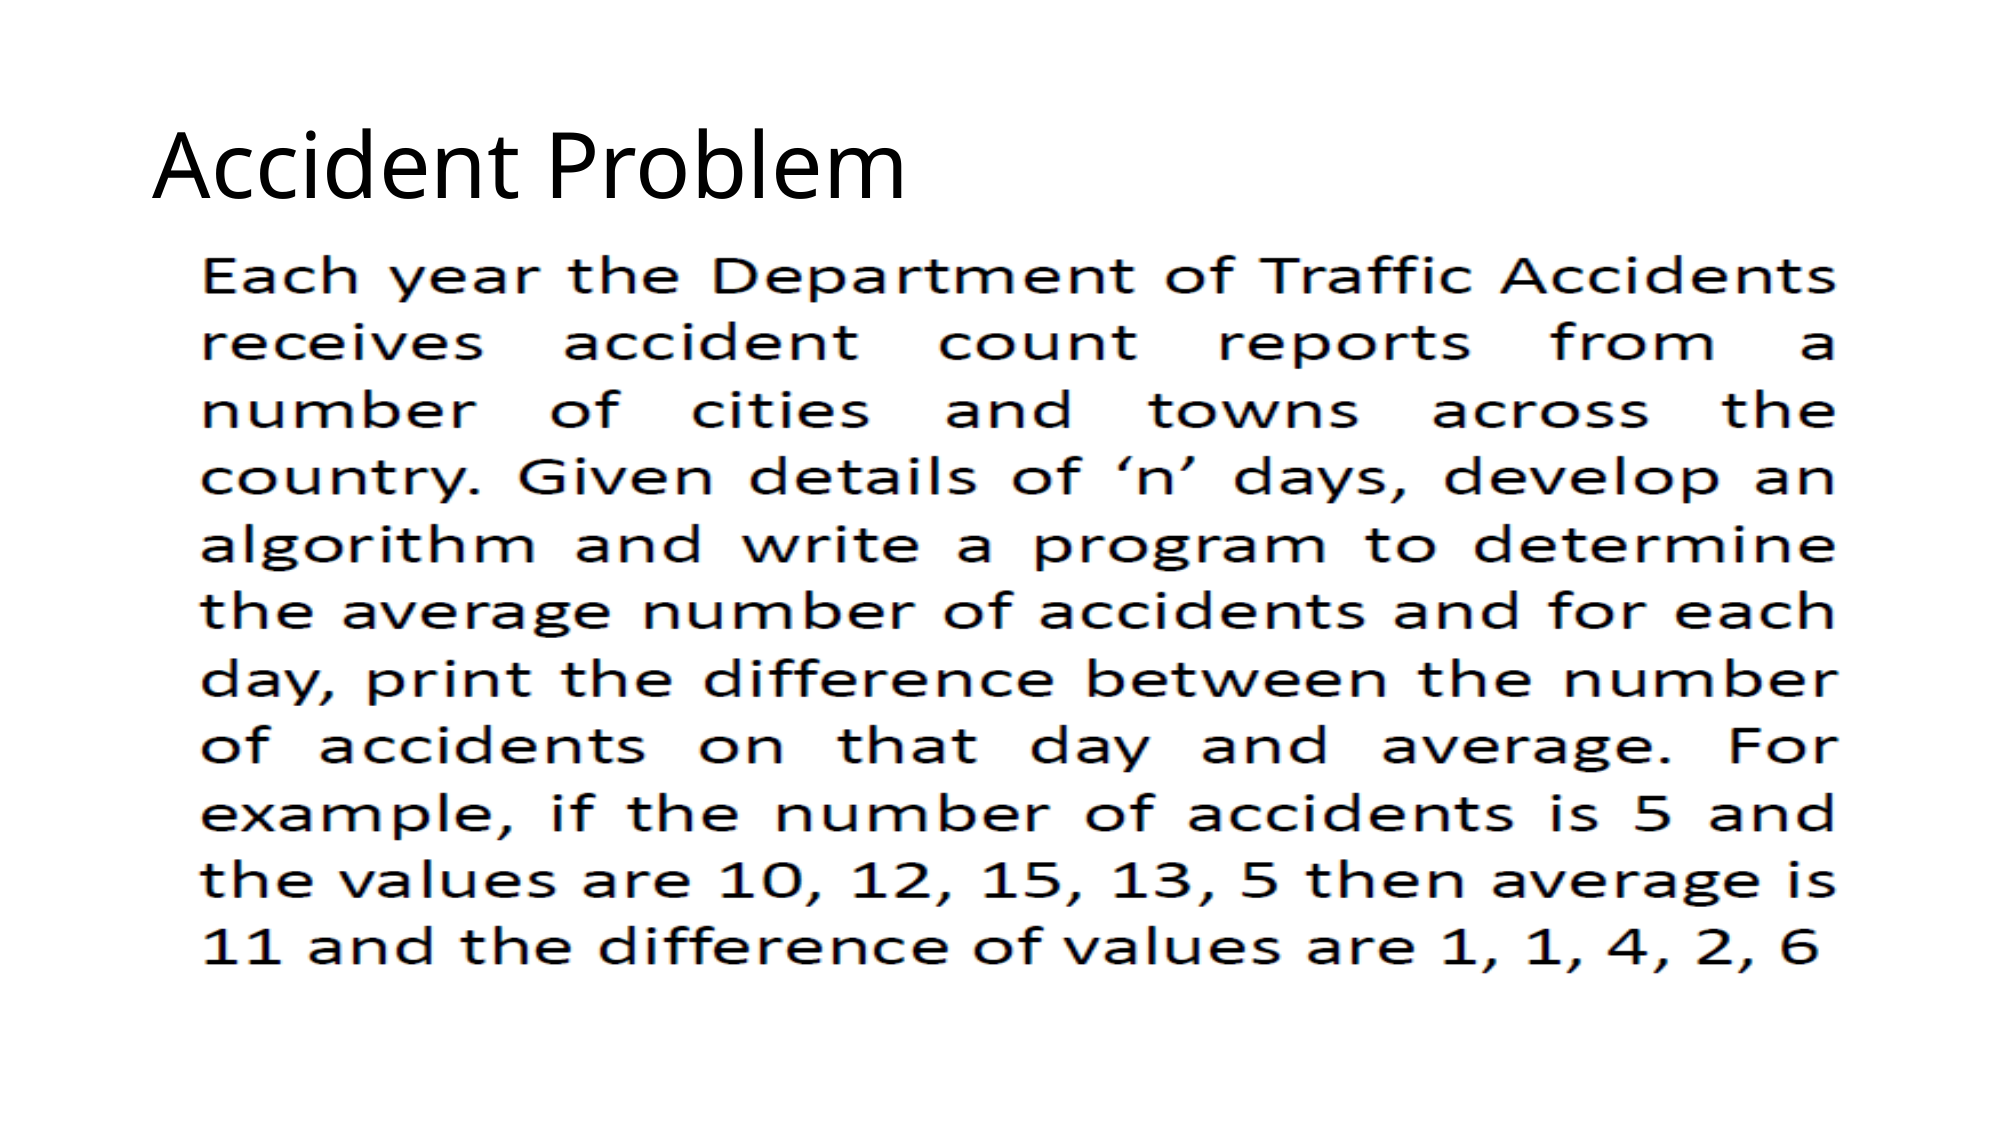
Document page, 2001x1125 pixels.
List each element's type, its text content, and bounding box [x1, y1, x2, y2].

title Accident Problem [137, 59, 1863, 242]
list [137, 242, 1881, 998]
